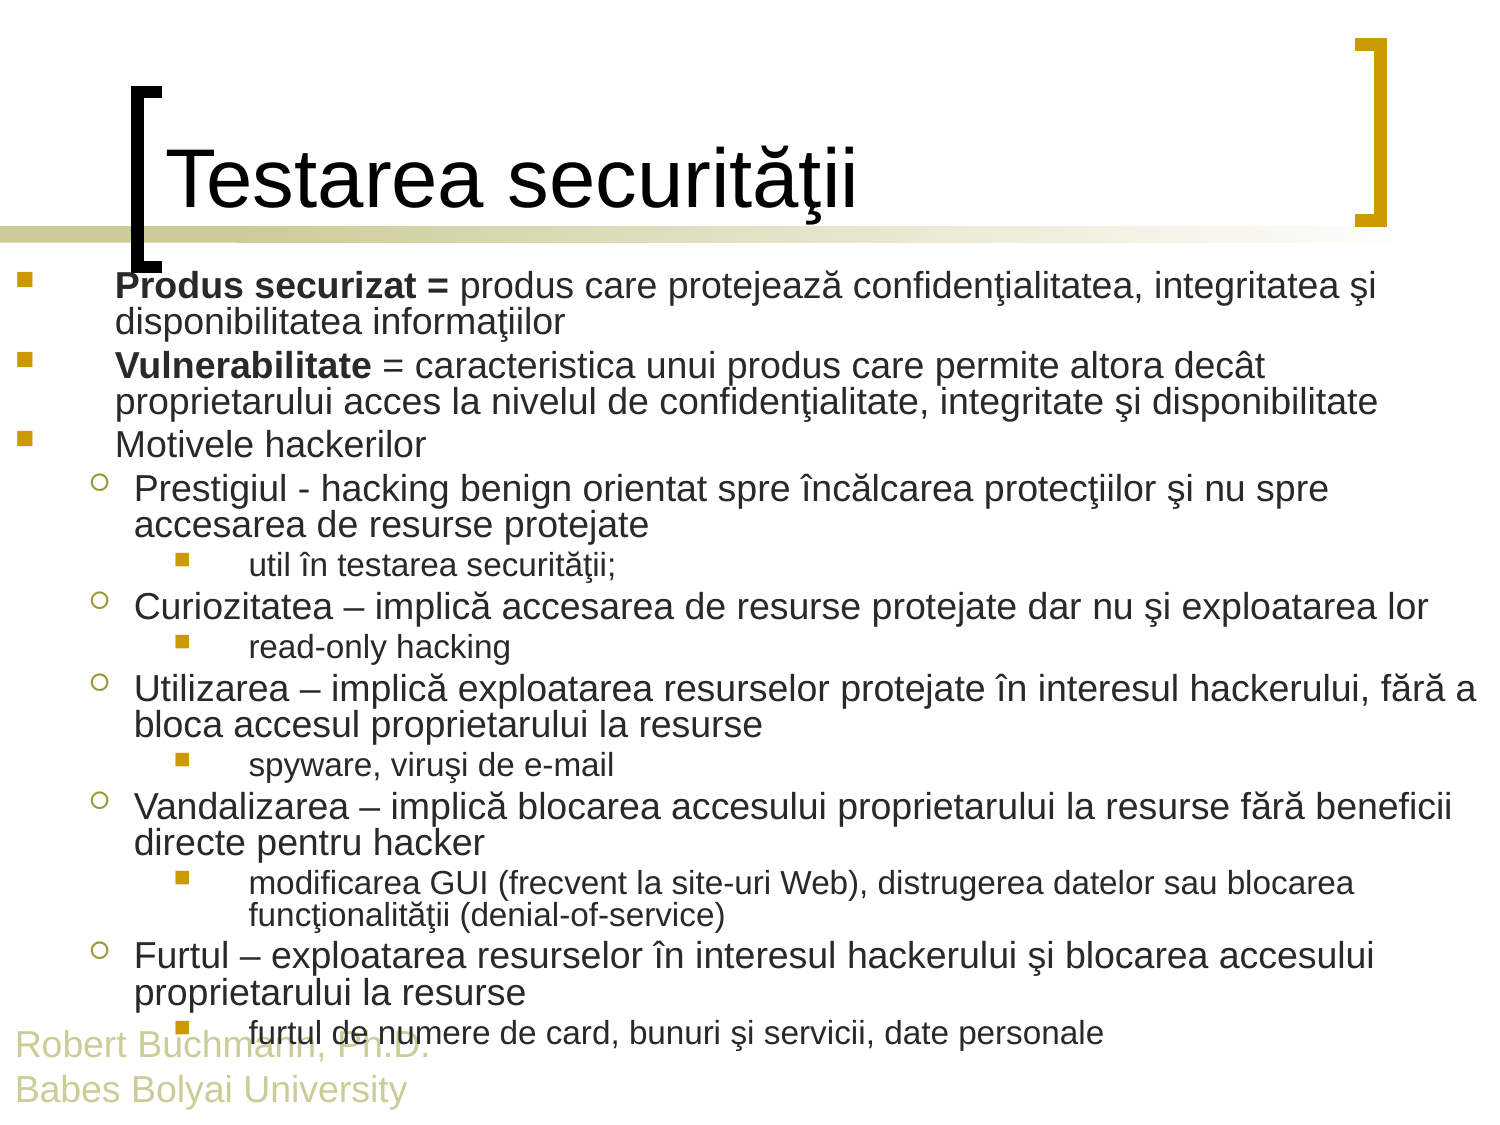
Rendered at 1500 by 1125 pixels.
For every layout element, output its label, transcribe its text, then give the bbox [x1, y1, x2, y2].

title Testarea securităţii [149, 0, 1413, 232]
list Produs securizat = produs care protejează confidenţialitatea, integritatea şi disponibilitatea informaţiilor Vulnerabilitate = caracteristica unui produs care permite altora decât proprietarului acces la nivelul de confidenţialitate, integritate şi disponibilitate Motivele hackerilor Prestigiul - hacking benign orientat spre încălcarea protecţiilor şi nu spre accesarea de resurse protejate util în testarea securităţii; Curiozitatea – implică accesarea de resurse protejate dar nu şi exploatarea lor read-only hacking Utilizarea – implică exploatarea resurselor protejate în interesul hackerului, fără a bloca accesul proprietarului la resurse spyware, viruşi de e-mail Vandalizarea – implică blocarea accesului proprietarului la resurse fără beneficii directe pentru hacker modificarea GUI (frecvent la site-uri Web), distrugerea datelor sau blocarea funcţionalităţii (denial-of-service) Furtul – exploatarea resurselor în interesul hackerului şi blocarea accesului proprietarului la resurse furtul de numere de card, bunuri şi servicii, date personale [0, 262, 1500, 1125]
